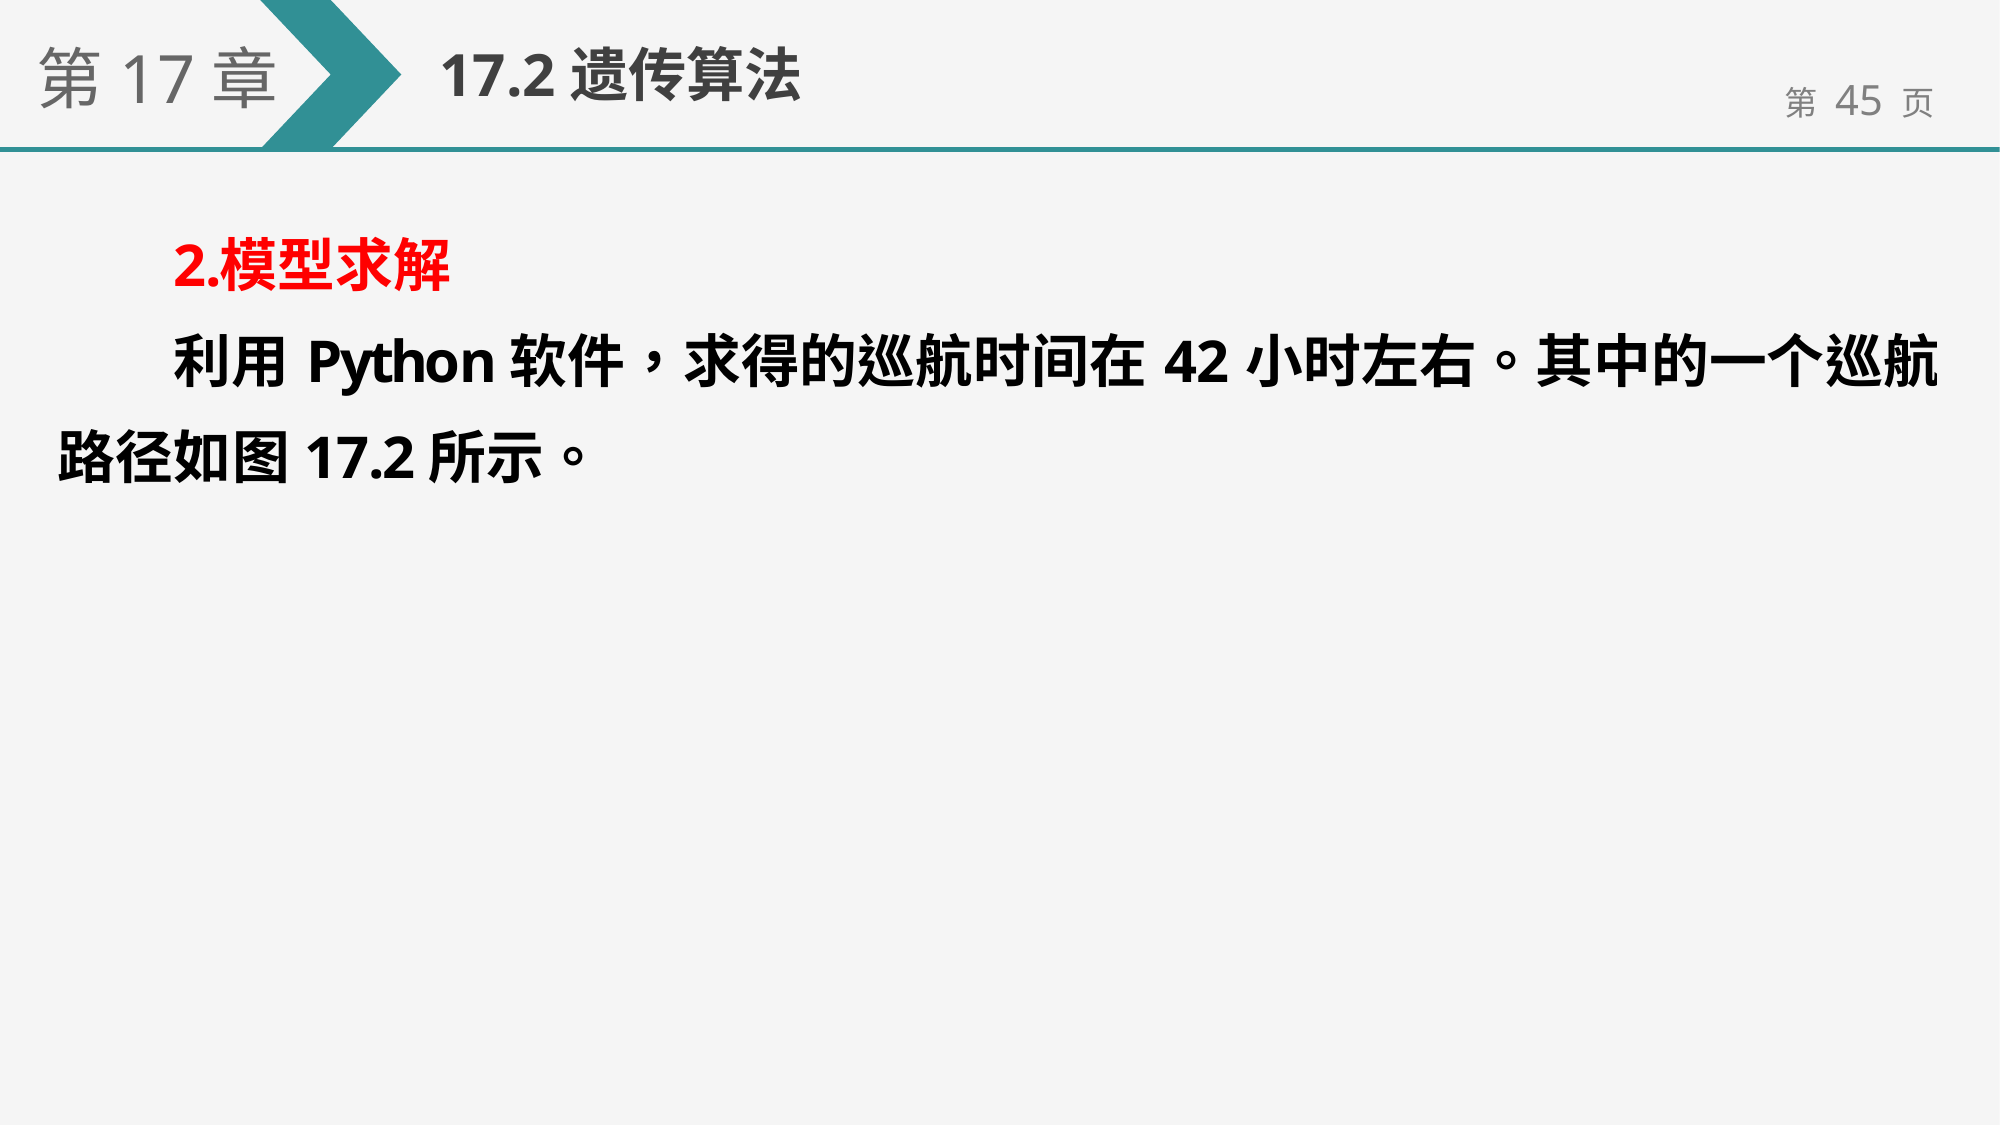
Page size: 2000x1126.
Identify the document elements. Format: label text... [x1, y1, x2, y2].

text_box [258, 0, 403, 148]
text_box 17.2遗传算法 [424, 31, 1366, 116]
text_box 第17章 [21, 29, 294, 125]
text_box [57, 217, 1937, 861]
